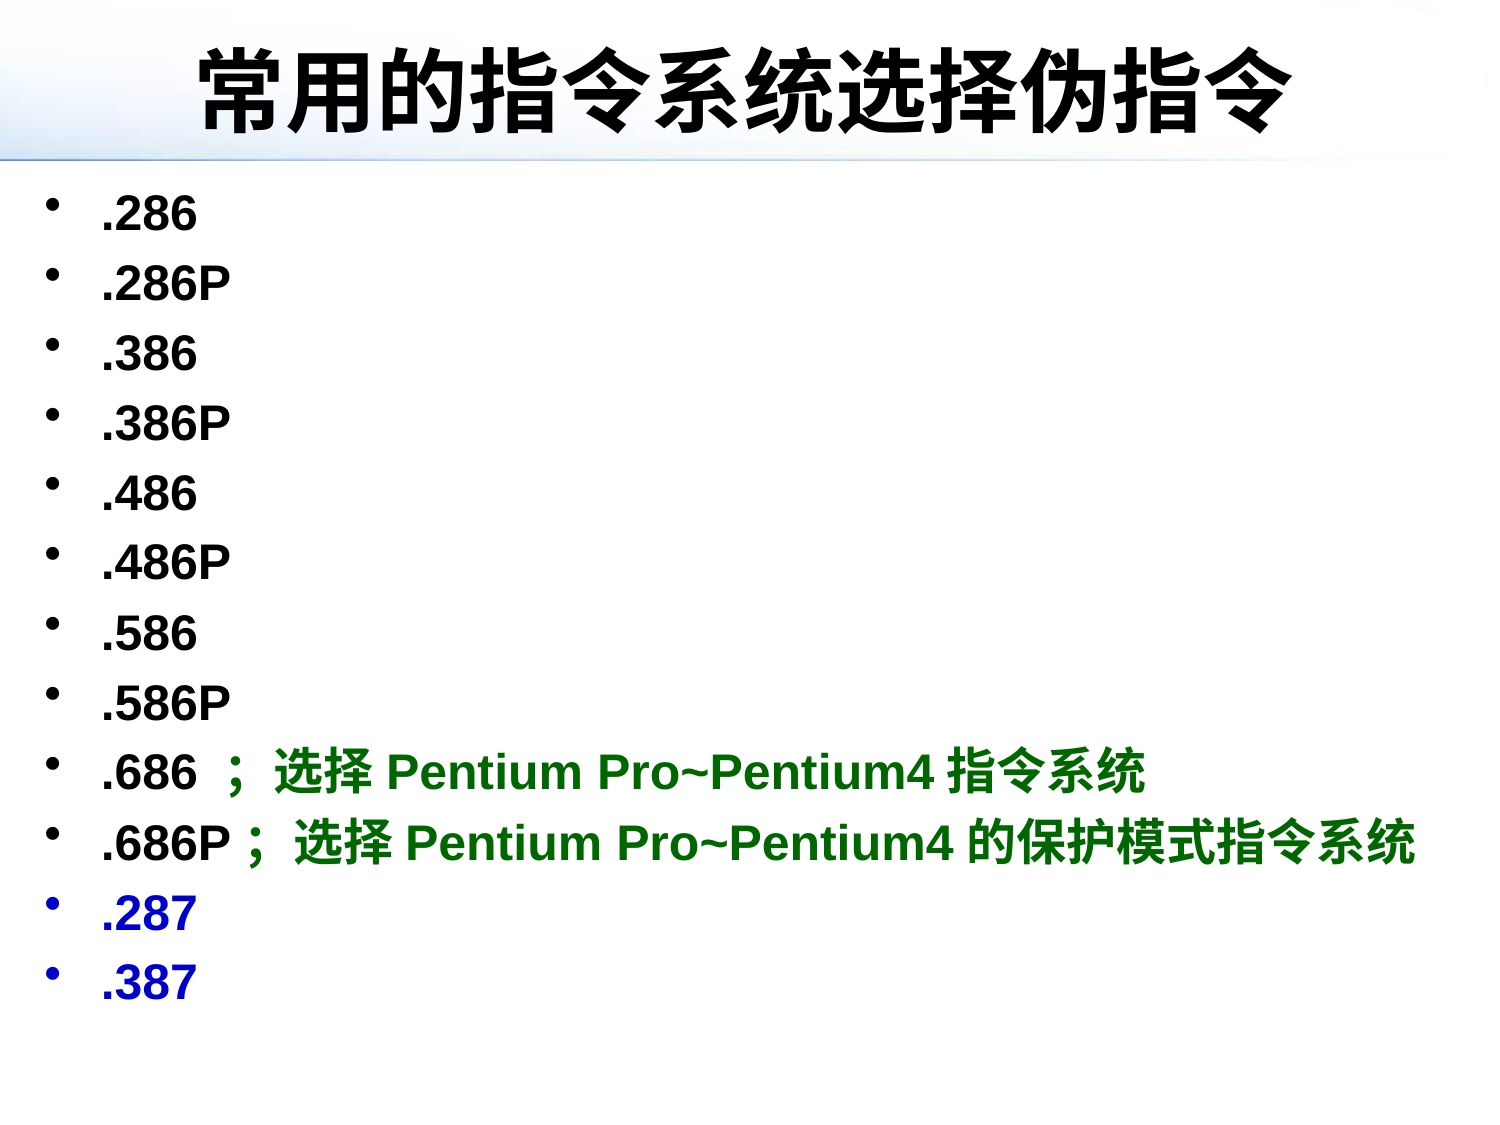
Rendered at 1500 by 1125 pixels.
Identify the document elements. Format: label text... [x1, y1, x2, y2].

list .286 .286P .386 .386P .486 .486P .586 .586P .686 ；选择Pentium Pro~Pentium4指令系统 .686P；选择Pentium Pro~Pentium4的保护模式指令系统 .287 .387 [29, 172, 1471, 1106]
picture [0, 0, 1500, 161]
title 常用的指令系统选择伪指令 [29, 31, 1459, 147]
